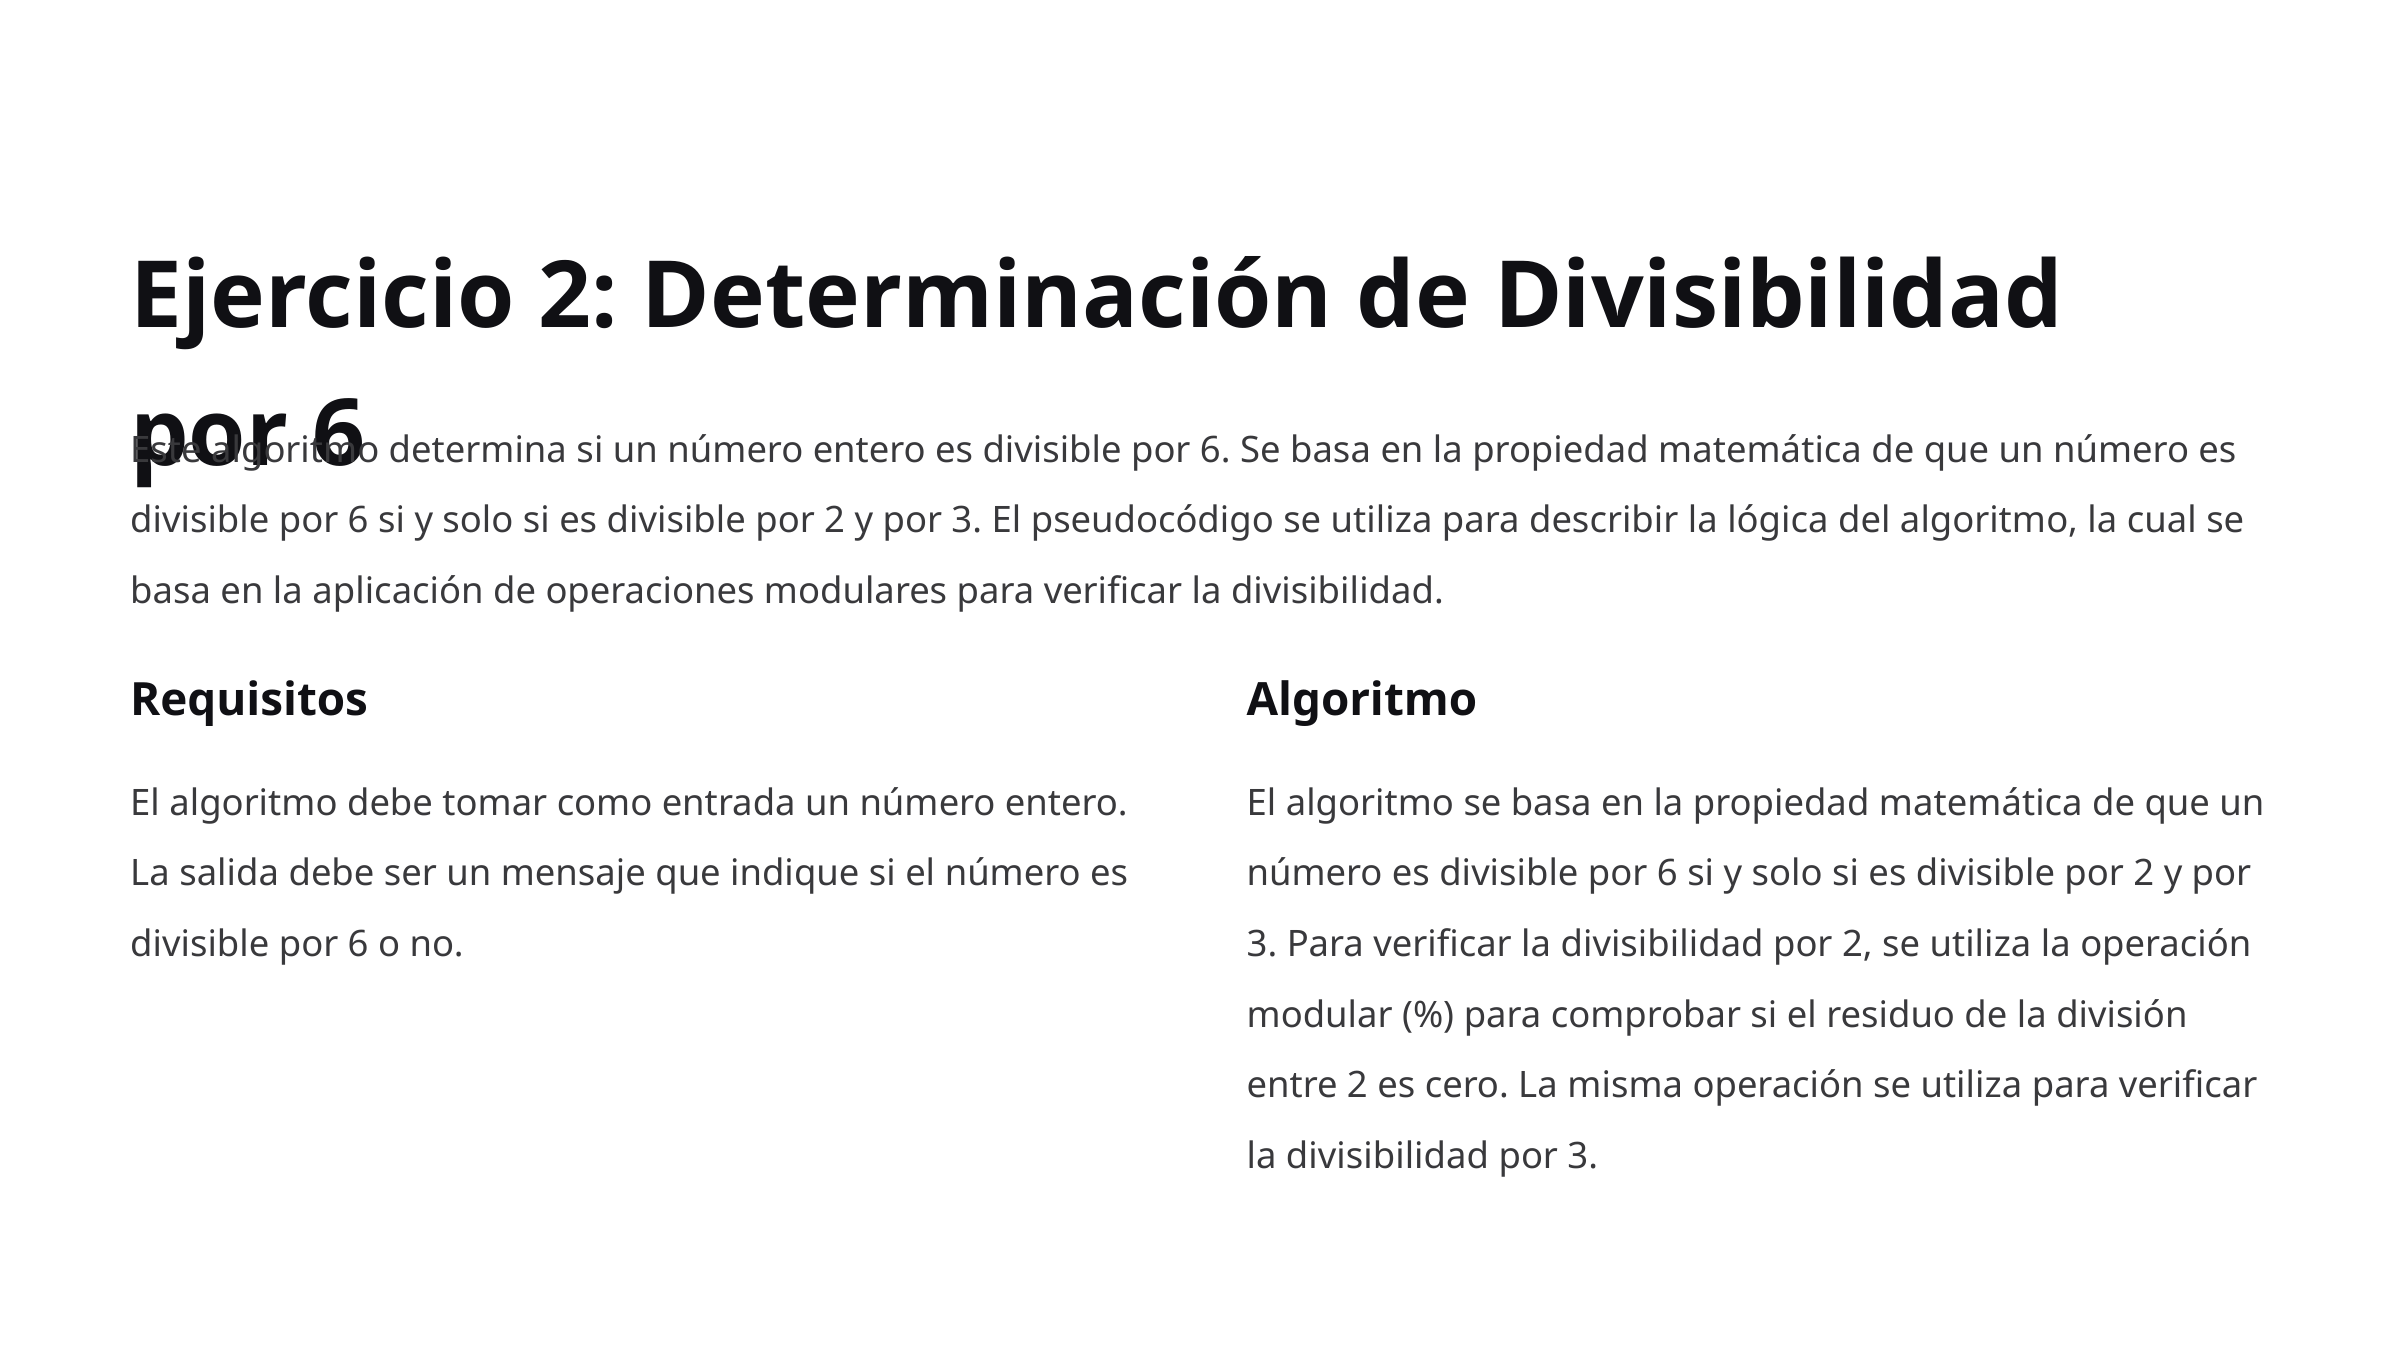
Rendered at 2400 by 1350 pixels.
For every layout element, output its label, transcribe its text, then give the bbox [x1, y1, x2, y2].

text_box Este algoritmo determina si un número entero es divisible por 6. Se basa en la propiedad matemática de que un número es divisible por 6 si y solo si es divisible por 2 y por 3. El pseudocódigo se utiliza para describir la lógica del algoritmo, la cual se basa en la aplicación de operaciones modulares para verificar la divisibilidad. [130, 398, 2270, 577]
text_box Requisitos [130, 656, 596, 715]
text_box El algoritmo se basa en la propiedad matemática de que un número es divisible por 6 si y solo si es divisible por 2 y por 3. Para verificar la divisibilidad por 2, se utiliza la operación modular (%) para comprobar si el residuo de la división entre 2 es cero. La misma operación se utiliza para verificar la divisibilidad por 3. [1246, 751, 2271, 1109]
text_box Algoritmo [1246, 656, 1712, 715]
text_box Ejercicio 2: Determinación de Divisibilidad por 6 [130, 207, 2215, 324]
text_box El algoritmo debe tomar como entrada un número entero. La salida debe ser un mensaje que indique si el número es divisible por 6 o no. [130, 751, 1155, 930]
